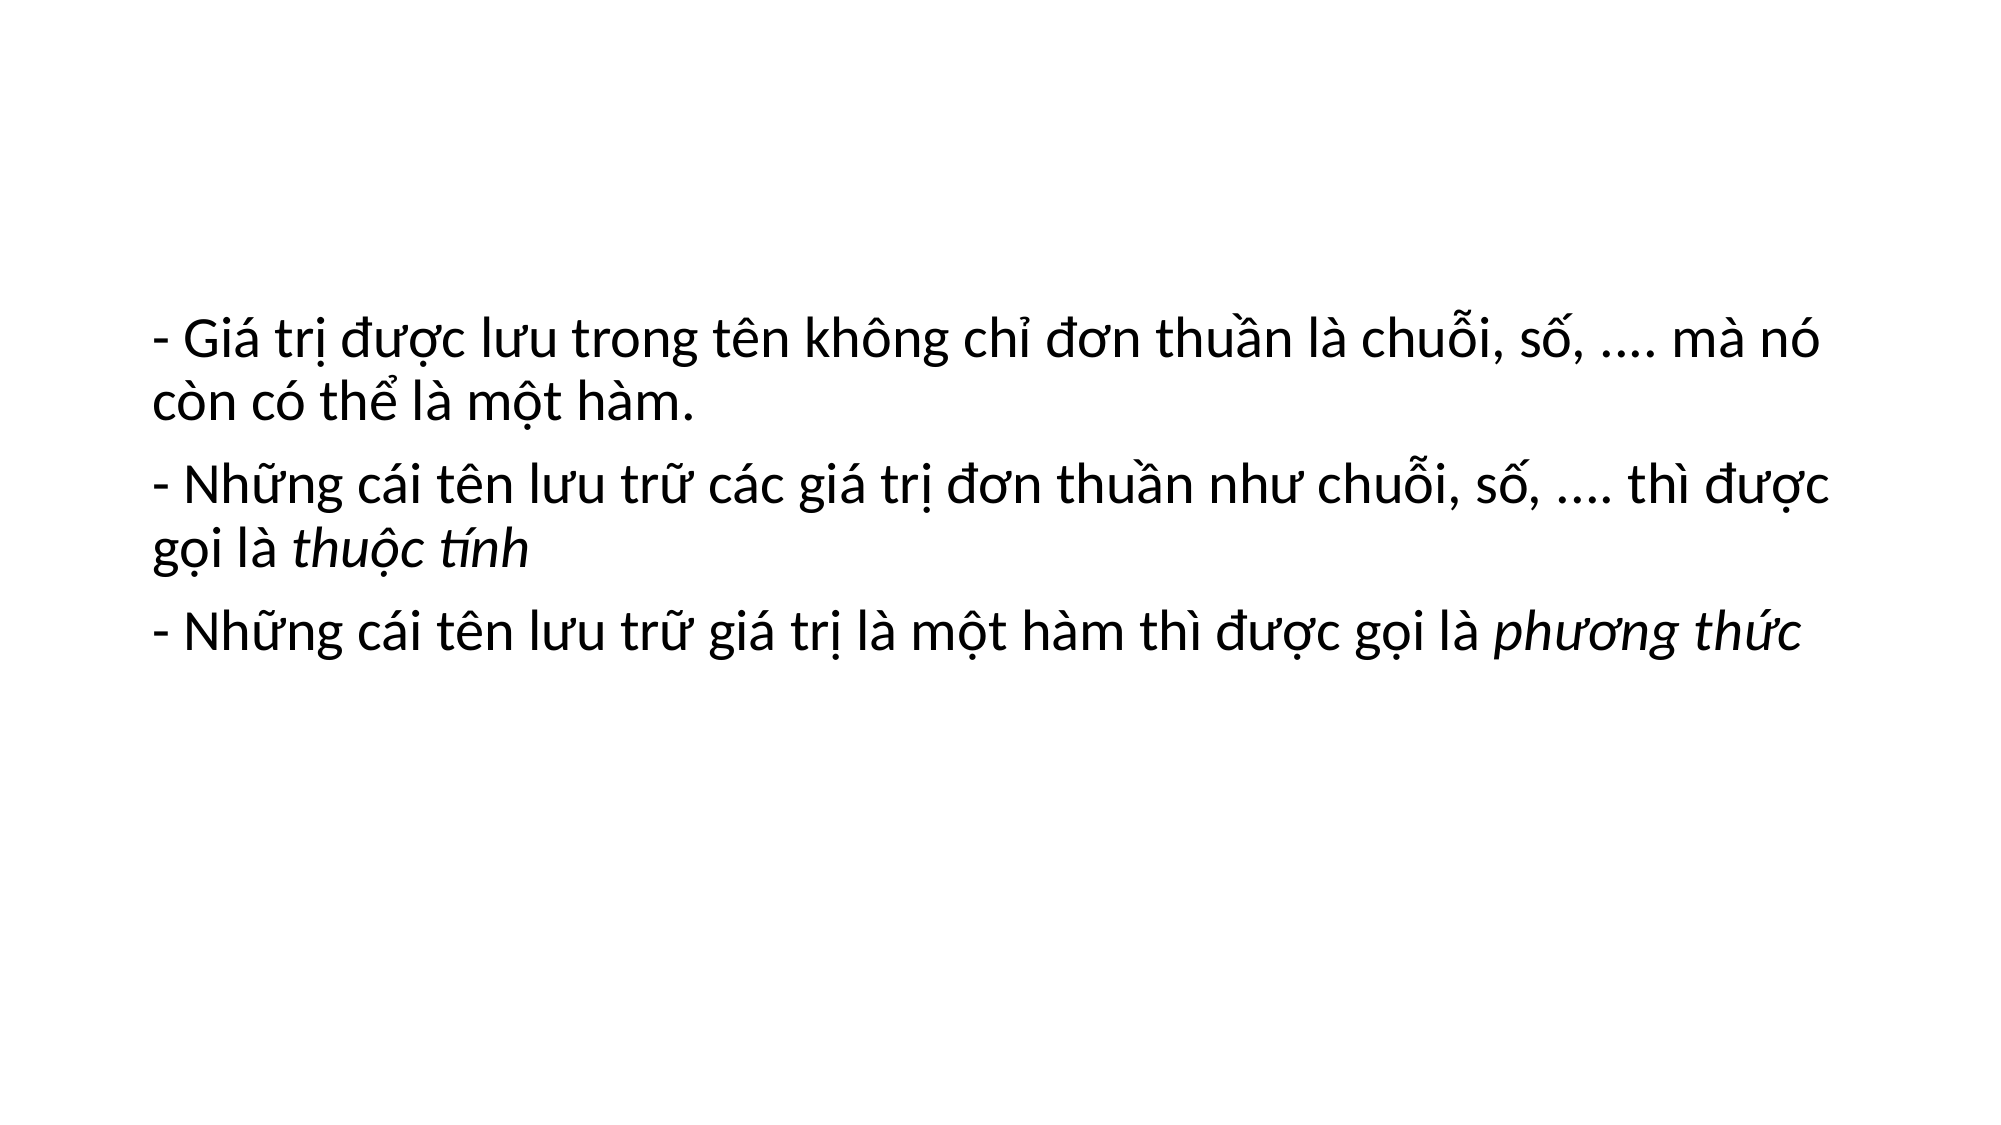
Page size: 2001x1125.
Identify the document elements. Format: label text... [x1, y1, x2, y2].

list - Giá trị được lưu trong tên không chỉ đơn thuần là chuỗi, số, .... mà nó còn có thể là một hàm. - Những cái tên lưu trữ các giá trị đơn thuần như chuỗi, số, .... thì được gọi là thuộc tính - Những cái tên lưu trữ giá trị là một hàm thì được gọi là phương thức [137, 299, 1863, 1014]
